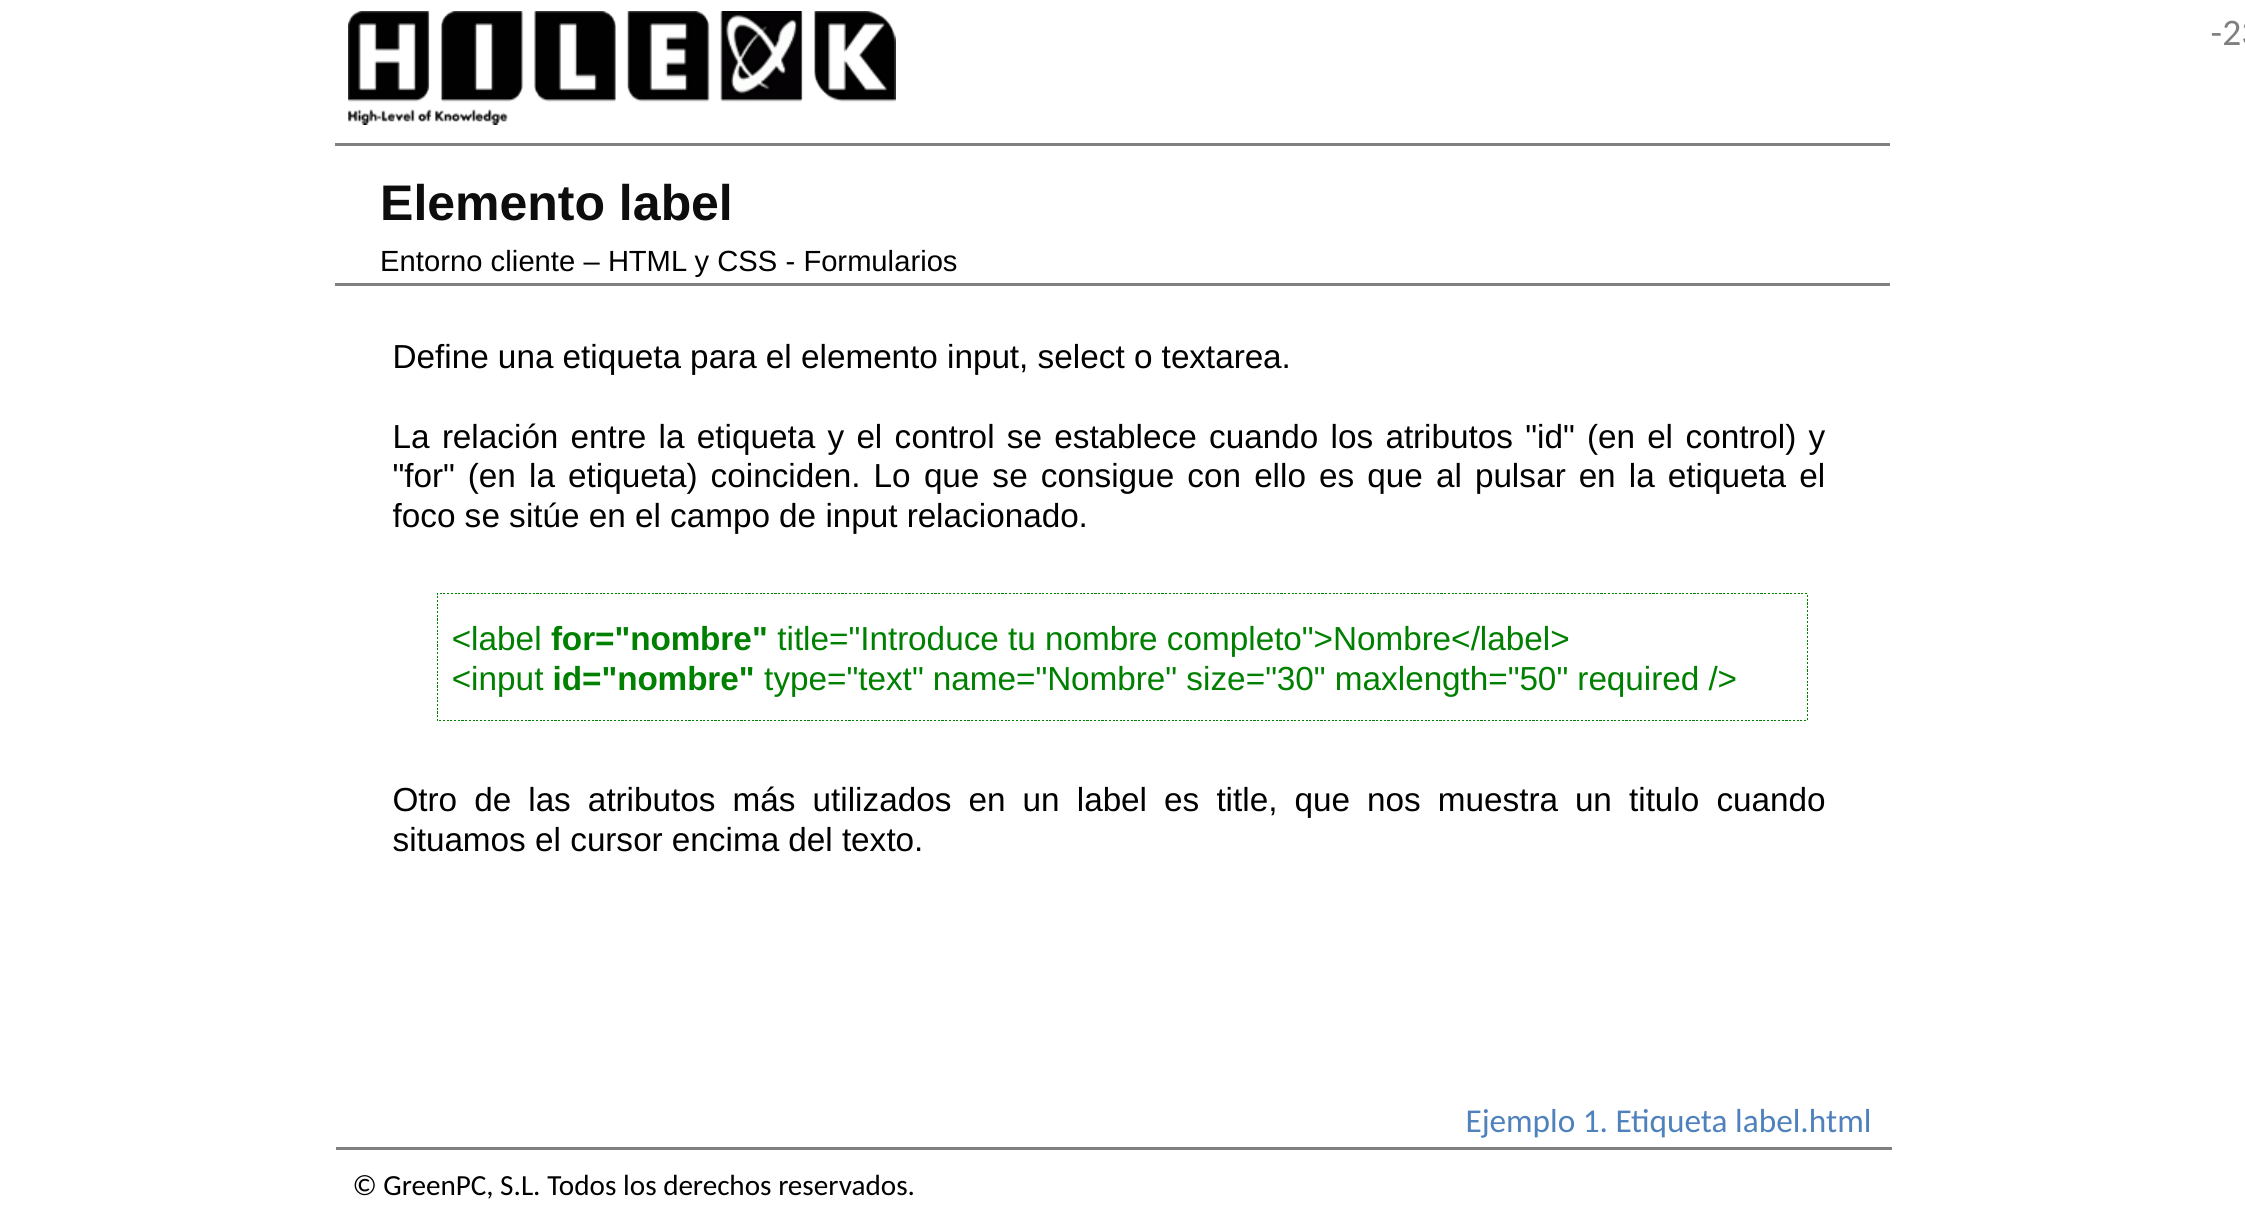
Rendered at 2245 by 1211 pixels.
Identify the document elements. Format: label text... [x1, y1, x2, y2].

title Elemento label [360, 159, 1879, 241]
text_box Define una etiqueta para el elemento input, select o textarea. La relación entre la etiqueta y el control se establece cuando los atributos "id" (en el control) y "for" (en la etiqueta) coinciden. Lo que se consigue con ello es que al pulsar en la etiqueta el foco se sitúe en el campo de input relacionado. [377, 327, 1843, 542]
list Entorno cliente – HTML y CSS - Formularios [360, 231, 1501, 288]
picture [348, 11, 896, 125]
text_box <label for="nombre" title="Introduce tu nombre completo">Nombre</label> <input id="nombre" type="text" name="Nombre" size="30" maxlength="50" required /> [435, 591, 1809, 723]
text_box Ejemplo 1. Etiqueta label.html [1450, 1091, 1888, 1147]
text_box Otro de las atributos más utilizados en un label es title, que nos muestra un titulo cuando situamos el cursor encima del texto. [377, 770, 1843, 866]
